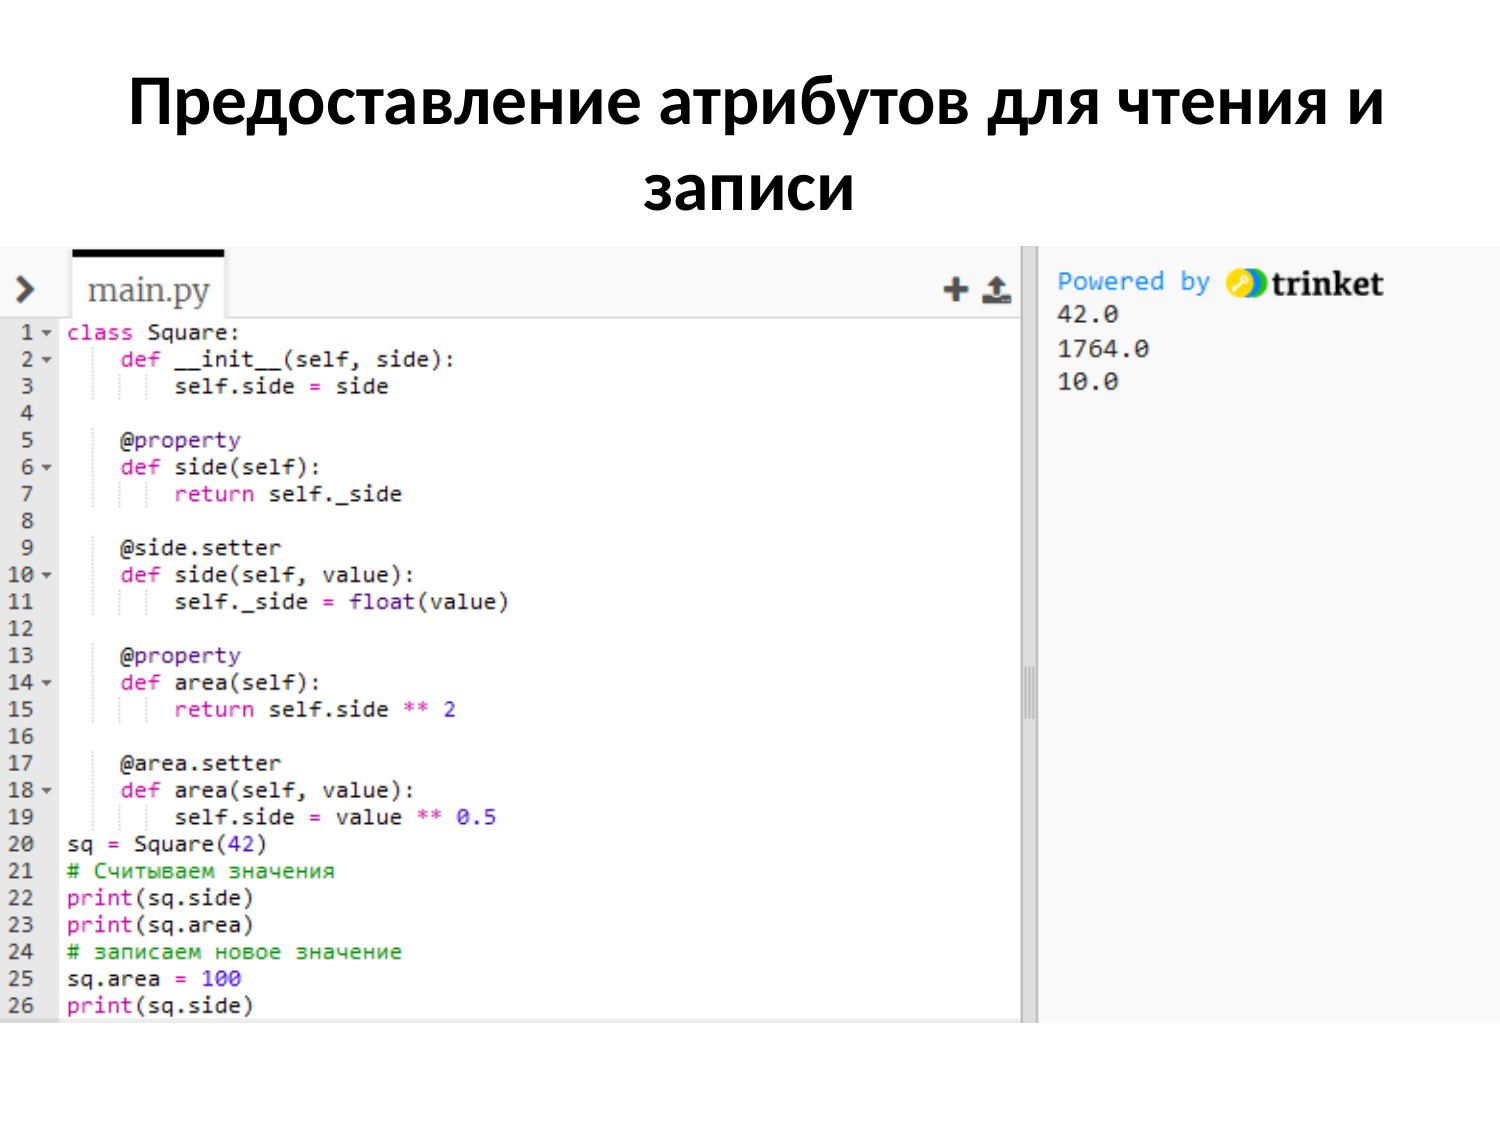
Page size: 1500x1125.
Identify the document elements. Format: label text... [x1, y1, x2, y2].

title Предоставление атрибутов для чтения и записи [75, 45, 1425, 233]
picture [0, 246, 1500, 1023]
